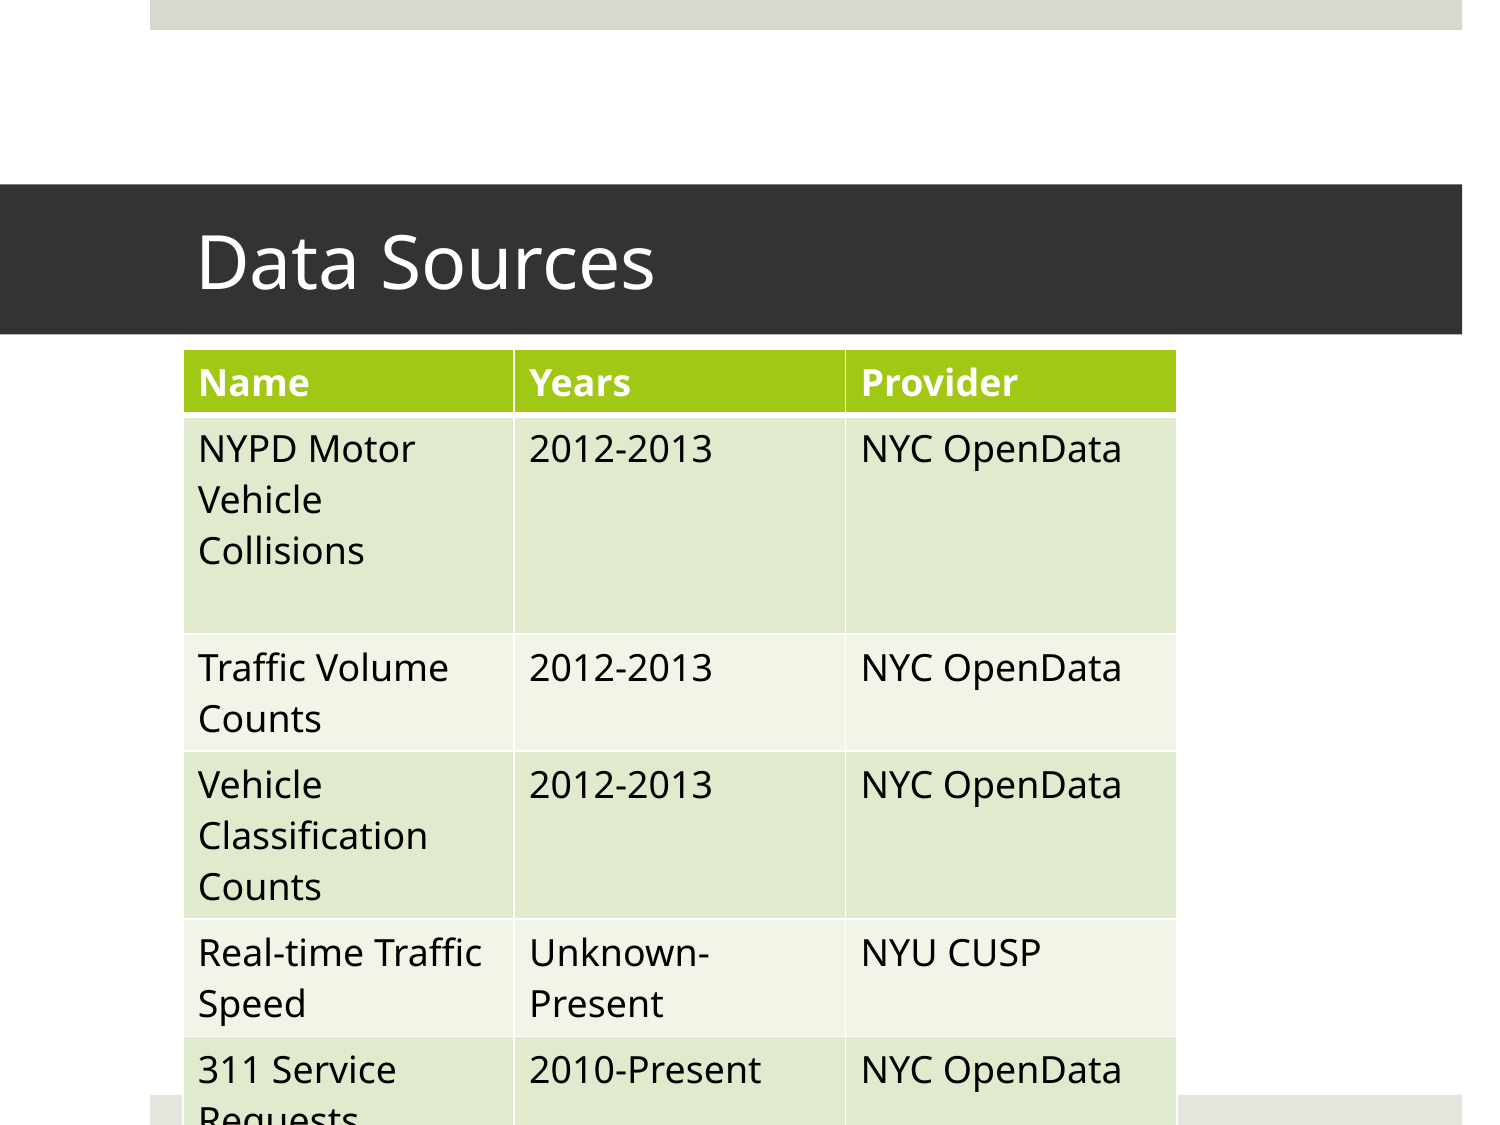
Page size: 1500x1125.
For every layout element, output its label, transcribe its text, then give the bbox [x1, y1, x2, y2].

table_cell 2012-2013 [515, 418, 845, 633]
table_cell NYPD Motor Vehicle Collisions [184, 418, 513, 633]
table_cell 2010-Present [515, 1037, 845, 1125]
title Data Sources [0, 184, 1463, 335]
table_cell NYC OpenData [846, 635, 1176, 750]
table_header Provider [846, 350, 1176, 412]
table_header Name [184, 350, 513, 412]
table_cell Vehicle Classification Counts [184, 752, 513, 918]
table_cell 2012-2013 [515, 752, 845, 918]
table_cell Real-time Traffic Speed [184, 920, 513, 1036]
table_cell 2012-2013 [515, 635, 845, 750]
table_cell NYC OpenData [846, 752, 1176, 918]
table_cell NYC OpenData [846, 1037, 1176, 1125]
table_cell Traffic Volume Counts [184, 635, 513, 750]
table_cell NYC OpenData [846, 418, 1176, 633]
table_cell 311 Service Requests [184, 1037, 513, 1125]
table_cell Unknown-Present [515, 920, 845, 1036]
table_header Years [515, 350, 845, 412]
table_cell NYU CUSP [846, 920, 1176, 1036]
